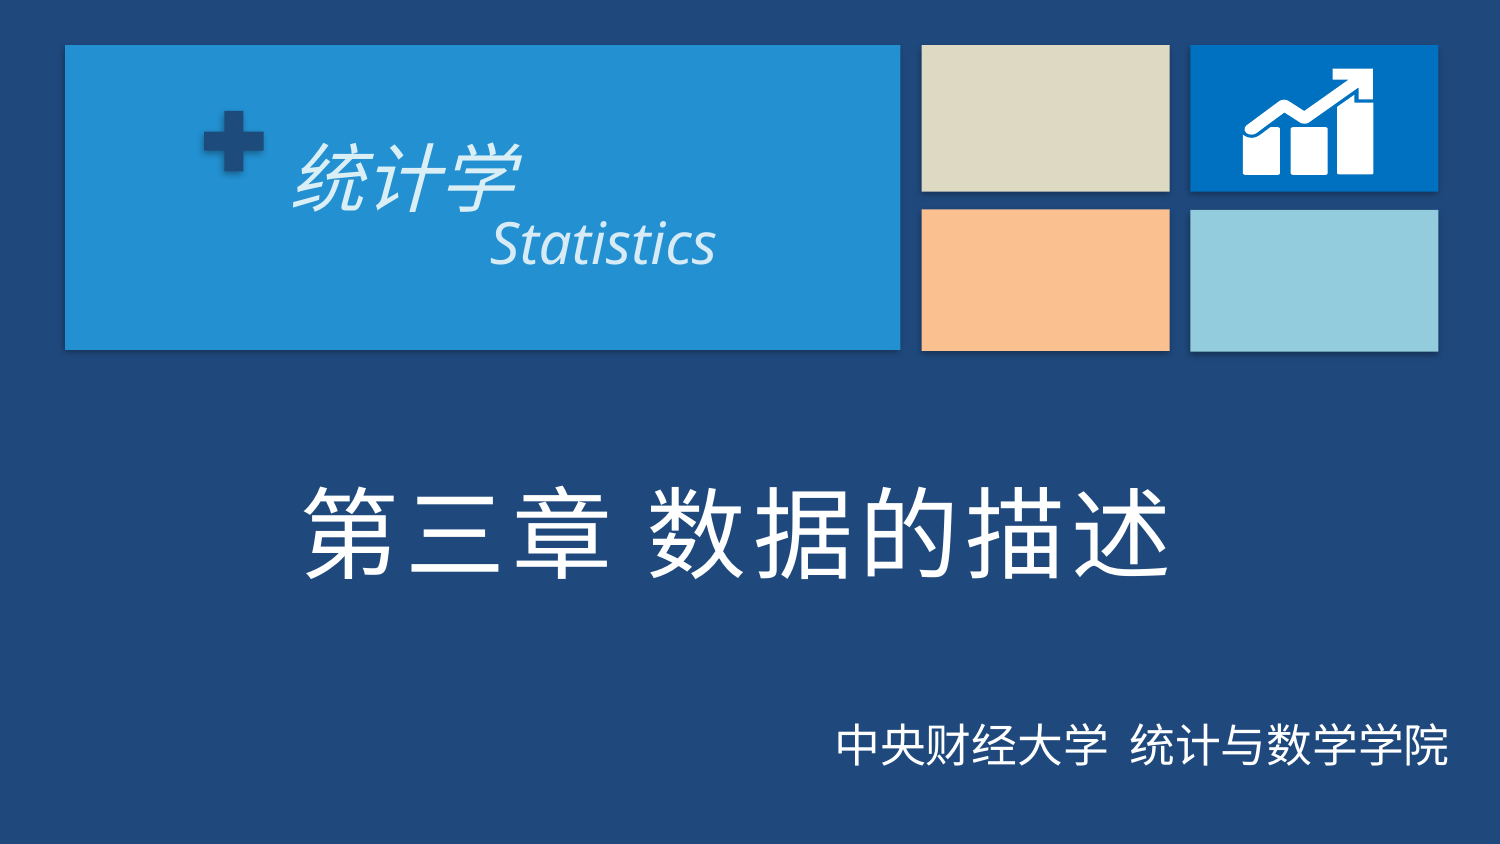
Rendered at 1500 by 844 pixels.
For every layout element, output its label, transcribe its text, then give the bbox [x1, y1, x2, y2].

title 中央财经大学 统计与数学学院 [791, 667, 1493, 820]
subtitle 第三章 数据的描述 [101, 439, 1371, 642]
